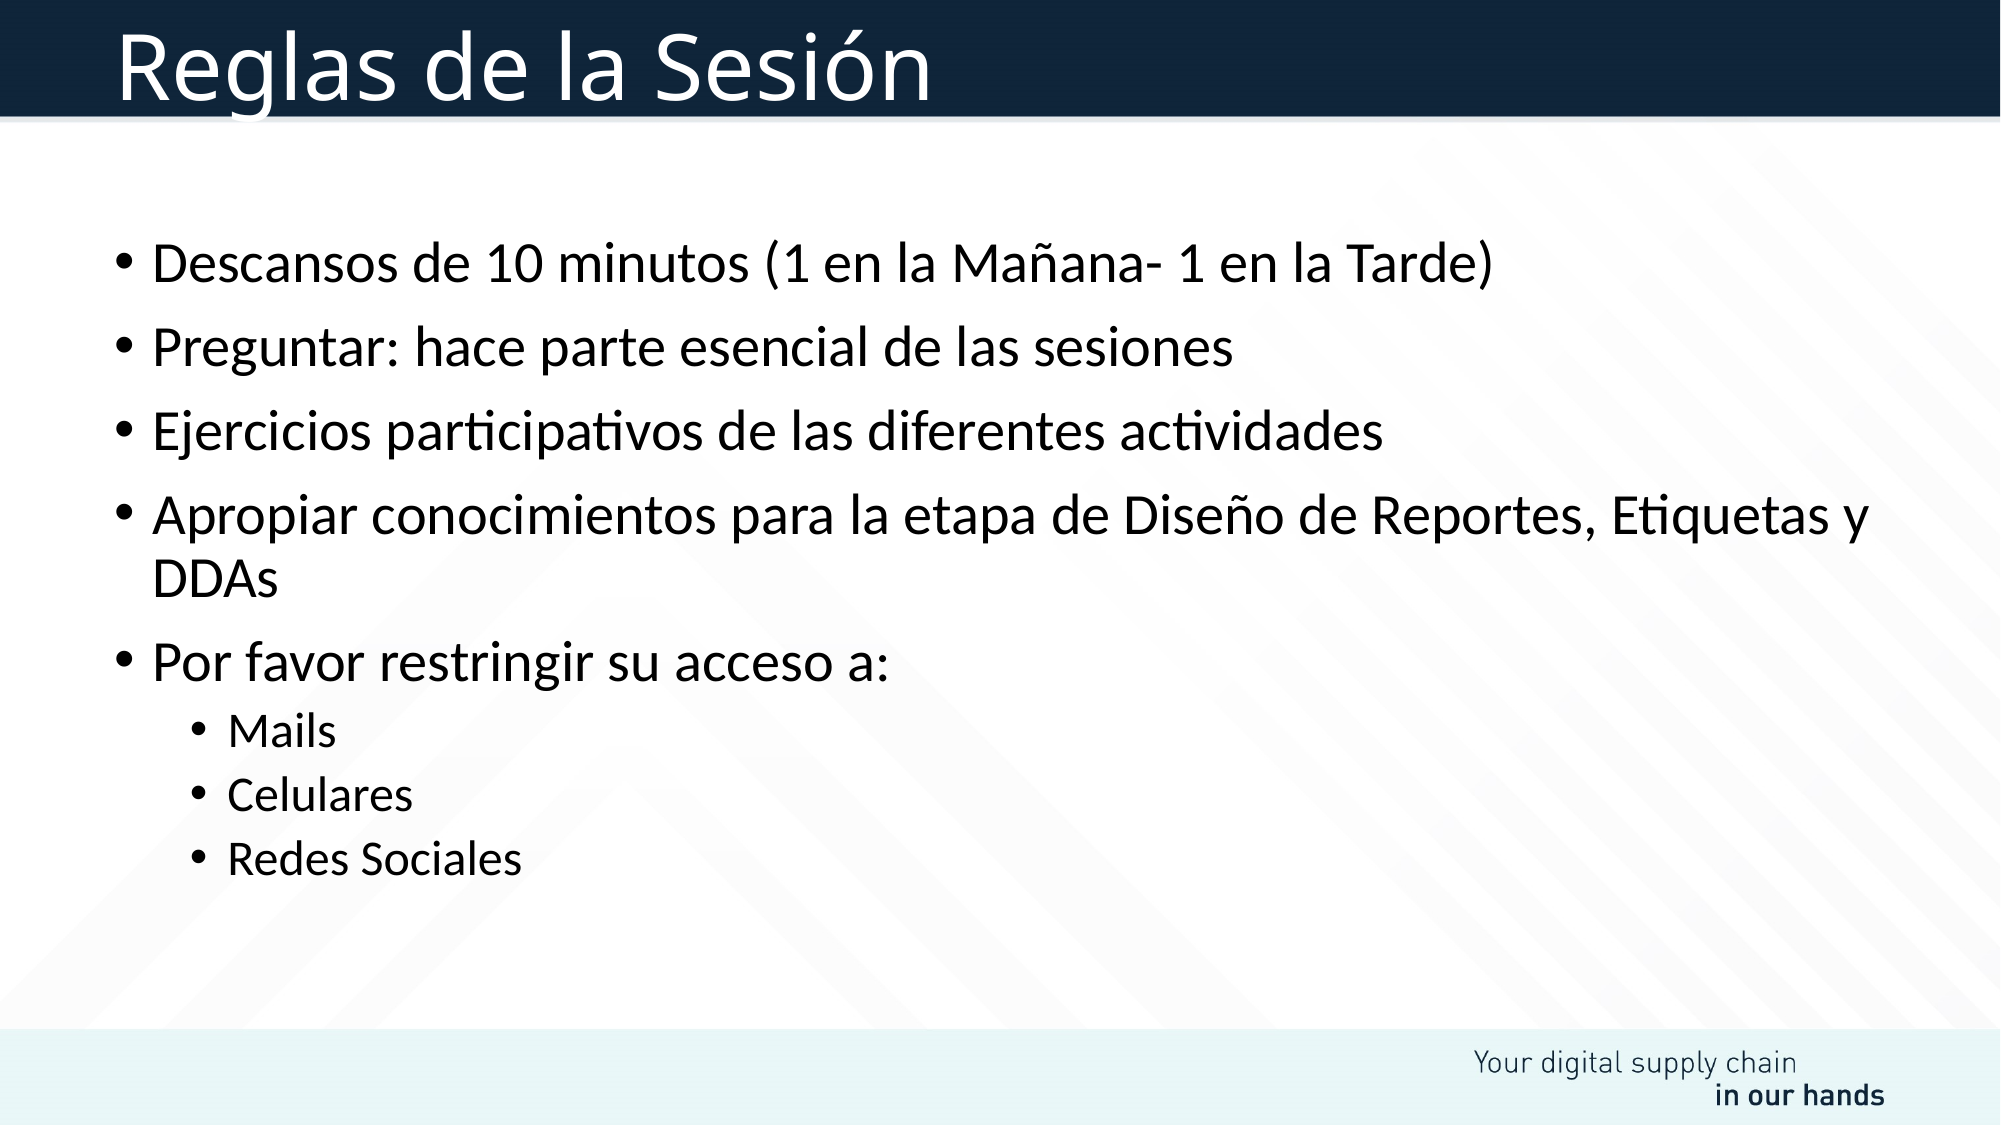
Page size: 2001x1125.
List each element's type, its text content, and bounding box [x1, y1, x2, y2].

title Reglas de la Sesión [99, 0, 1901, 142]
list Descansos de 10 minutos (1 en la Mañana- 1 en la Tarde) Preguntar: hace parte esencial de las sesiones Ejercicios participativos de las diferentes actividades Apropiar conocimientos para la etapa de Diseño de Reportes, Etiquetas y DDAs Por favor restringir su acceso a: Mails Celulares Redes Sociales [99, 224, 1901, 1006]
picture [0, 0, 2001, 1125]
